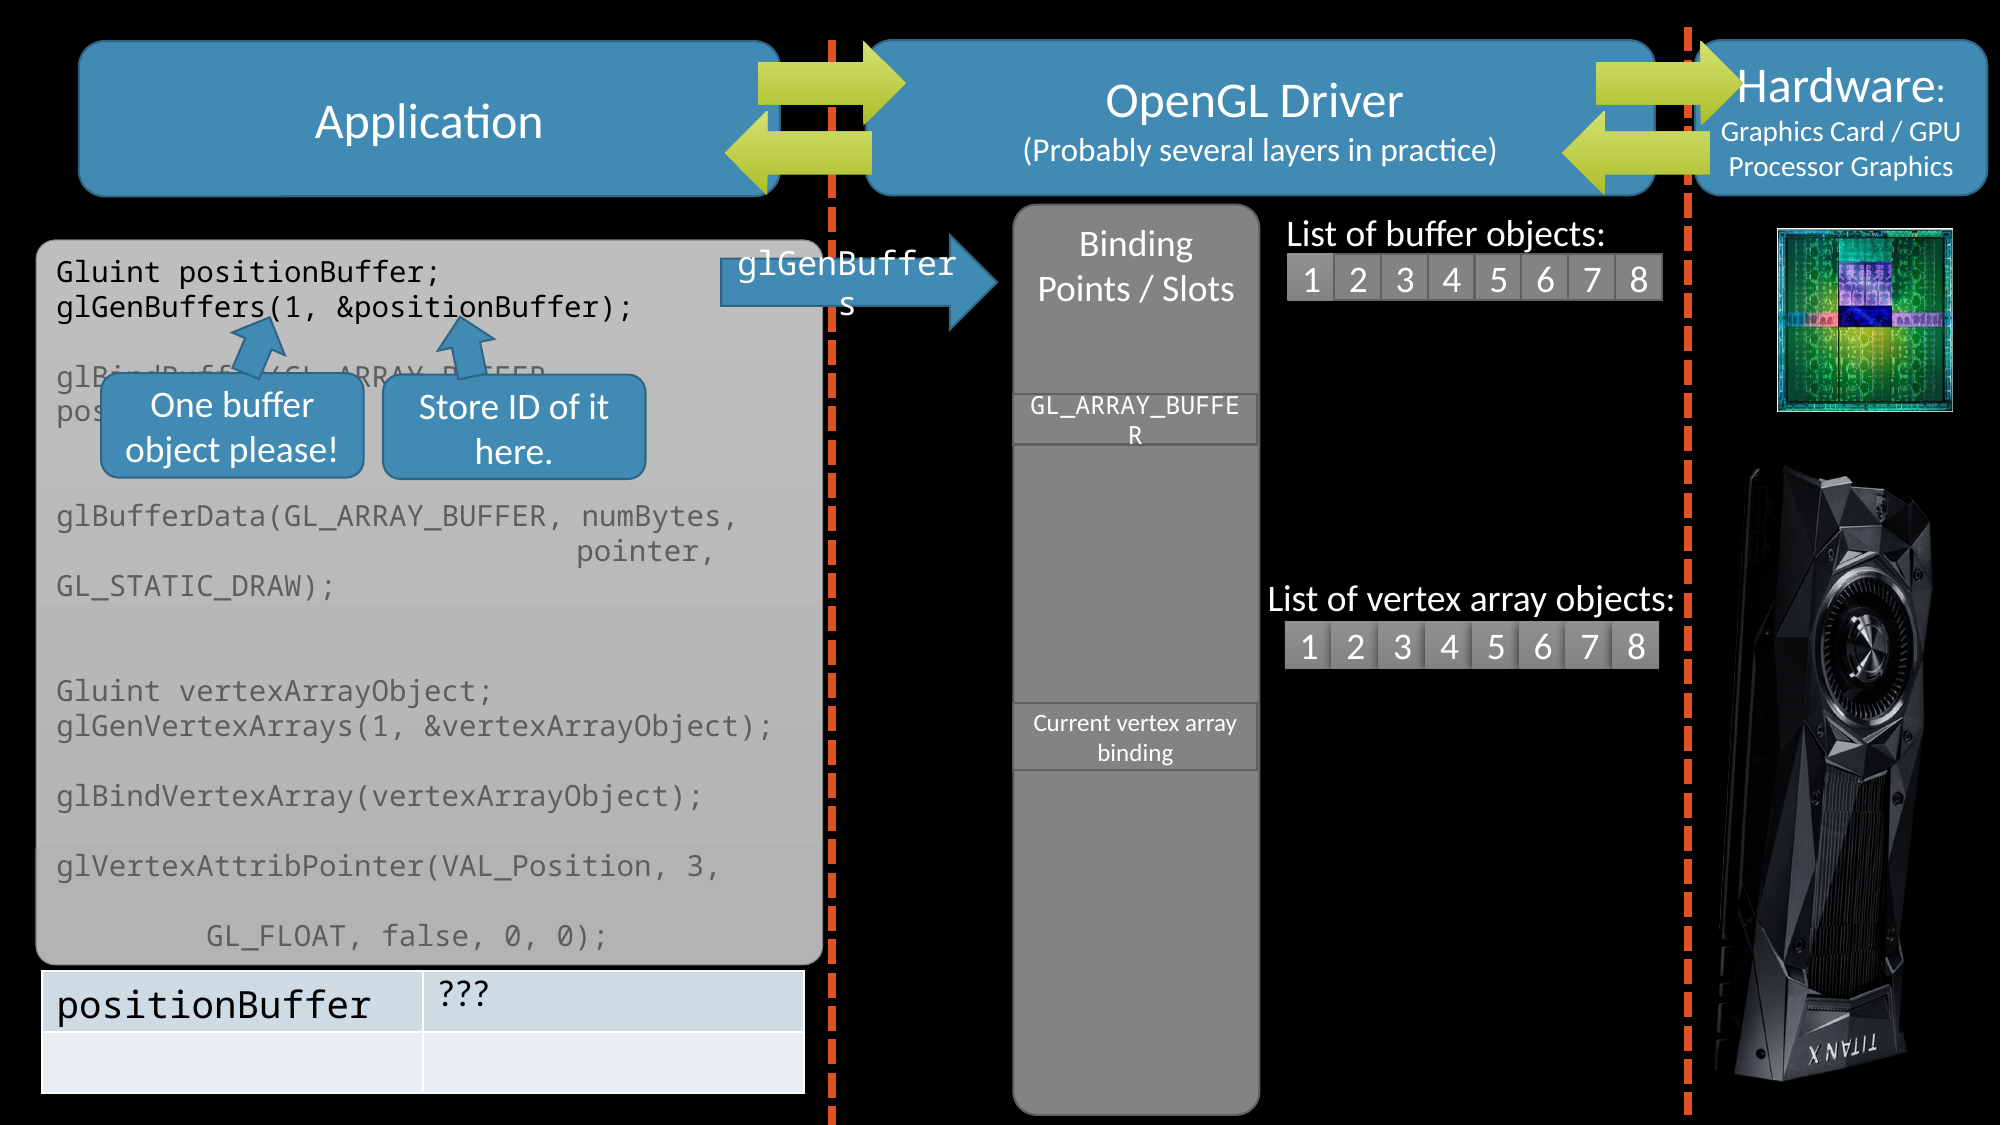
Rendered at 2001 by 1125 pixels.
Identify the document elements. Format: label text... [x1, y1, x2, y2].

text_box List of buffer objects: [1271, 201, 1622, 262]
table_header ??? [424, 972, 803, 1031]
picture [1679, 957, 1688, 1101]
text_box Gluint positionBuffer; glGenBuffers(1, &positionBuffer); glBindBuffer(GL_ARRAY_BUFFER, positionBuffer); glBufferData(GL_ARRAY_BUFFER, numBytes, pointer, GL_STATIC_DRAW); Gluint vertexArrayObject; glGenVertexArrays(1, &vertexArrayObject); glBindVertexArray(vertexArrayObject); glVertexAttribPointer(VAL_Position, 3, GL_FLOAT, false, 0, 0); glEnableVertexAttribArray(VAL_Position); [35, 239, 824, 966]
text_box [101, 314, 364, 478]
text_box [1284, 621, 1660, 669]
table_cell [43, 1033, 422, 1092]
table_cell [424, 1033, 803, 1092]
picture [1777, 228, 1953, 412]
text_box glGenBuffers [832, 232, 999, 332]
text_box glGenBuffers [720, 257, 831, 307]
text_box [1287, 253, 1662, 301]
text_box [1013, 204, 1260, 1115]
text_box Application [77, 40, 763, 198]
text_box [382, 316, 646, 480]
picture [1491, 445, 2000, 1115]
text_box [724, 41, 1744, 196]
text_box Hardware: Graphics Card / GPU Processor Graphics [1710, 39, 1989, 197]
table_header positionBuffer [43, 972, 422, 1031]
text_box List of vertex array objects: [1260, 566, 1688, 627]
